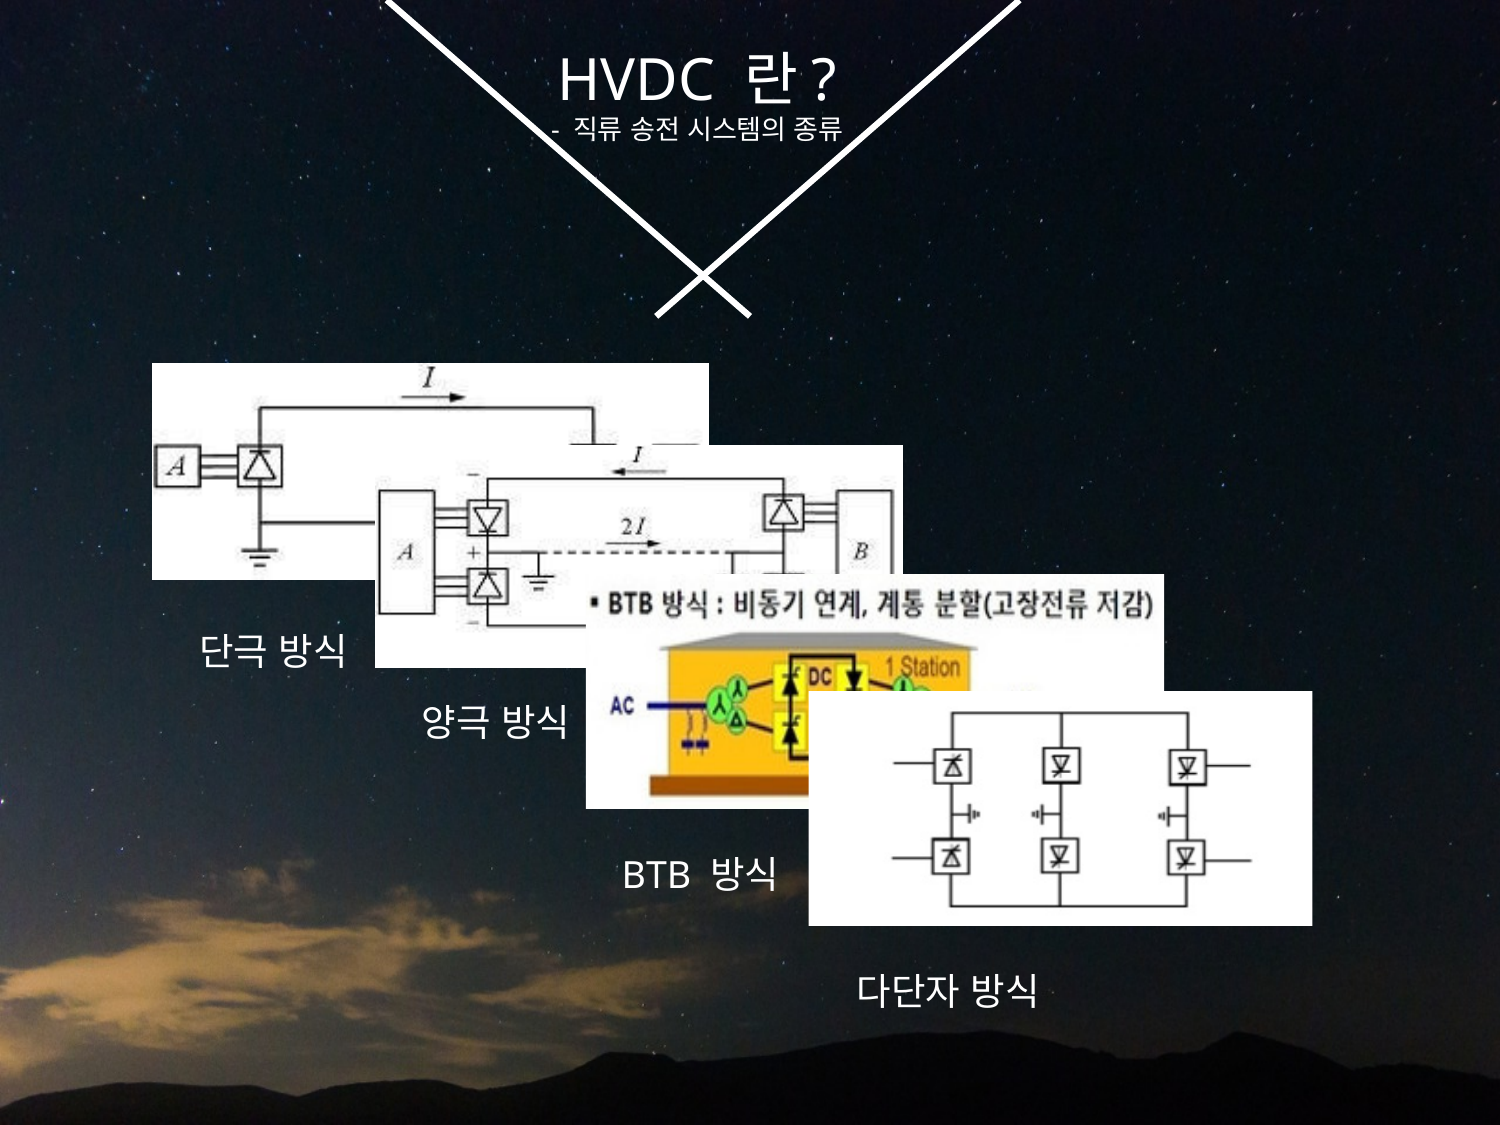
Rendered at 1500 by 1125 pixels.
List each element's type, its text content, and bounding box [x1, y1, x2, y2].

picture [0, 0, 1500, 1125]
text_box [386, 0, 1020, 317]
text_box 다단자 방식 [842, 960, 1055, 1021]
text_box BTB 방식 [606, 843, 794, 904]
text_box 단극 방식 [184, 621, 363, 681]
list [152, 363, 709, 581]
text_box 양극 방식 [406, 691, 580, 752]
